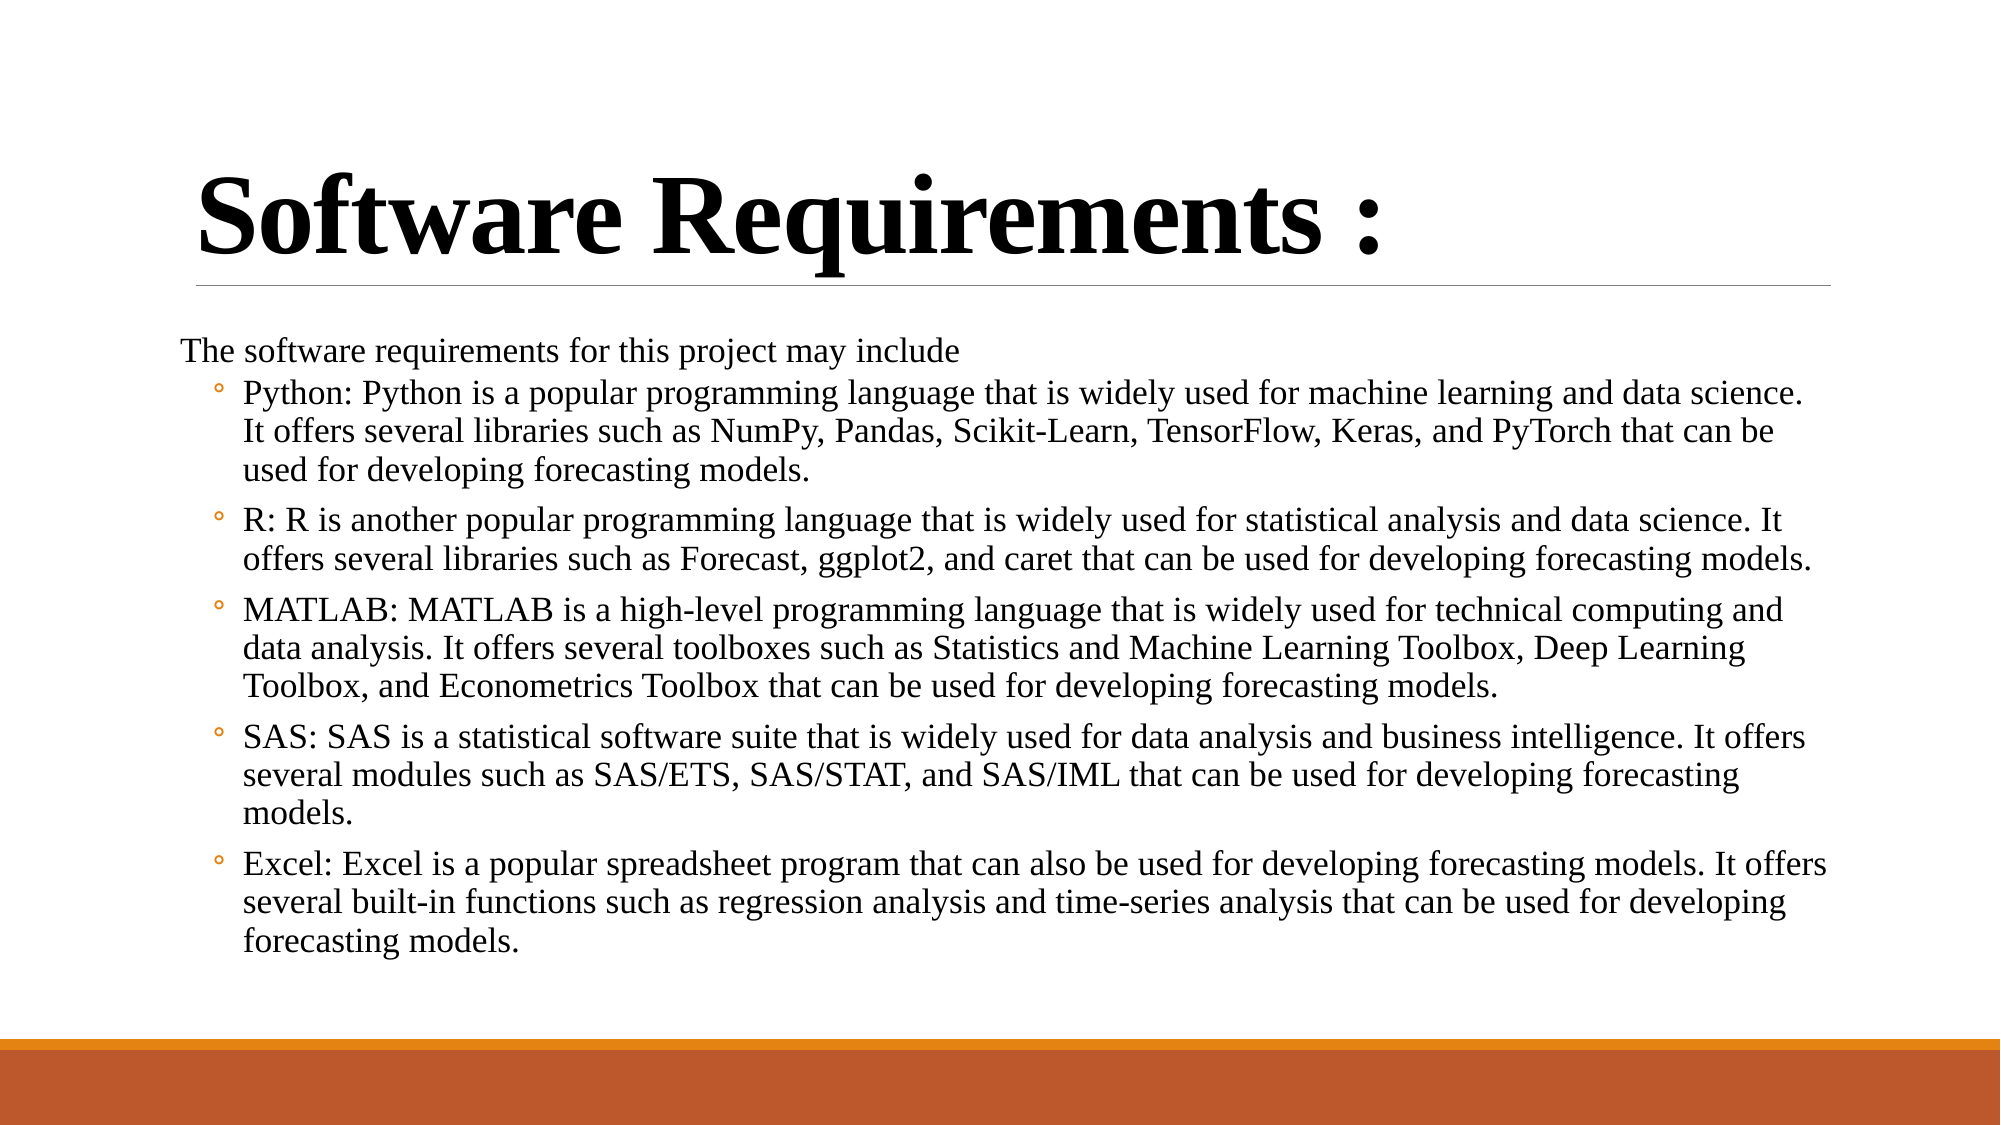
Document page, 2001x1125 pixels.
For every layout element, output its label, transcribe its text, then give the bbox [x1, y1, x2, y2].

title Software Requirements : [180, 47, 1830, 285]
list The software requirements for this project may include Python: Python is a popular programming language that is widely used for machine learning and data science. It offers several libraries such as NumPy, Pandas, Scikit-Learn, TensorFlow, Keras, and PyTorch that can be used for developing forecasting models. R: R is another popular programming language that is widely used for statistical analysis and data science. It offers several libraries such as Forecast, ggplot2, and caret that can be used for developing forecasting models. MATLAB: MATLAB is a high-level programming language that is widely used for technical computing and data analysis. It offers several toolboxes such as Statistics and Machine Learning Toolbox, Deep Learning Toolbox, and Econometrics Toolbox that can be used for developing forecasting models. SAS: SAS is a statistical software suite that is widely used for data analysis and business intelligence. It offers several modules such as SAS/ETS, SAS/STAT, and SAS/IML that can be used for developing forecasting models. Excel: Excel is a popular spreadsheet program that can also be used for developing forecasting models. It offers several built-in functions such as regression analysis and time-series analysis that can be used for developing forecasting models. [180, 302, 1830, 963]
